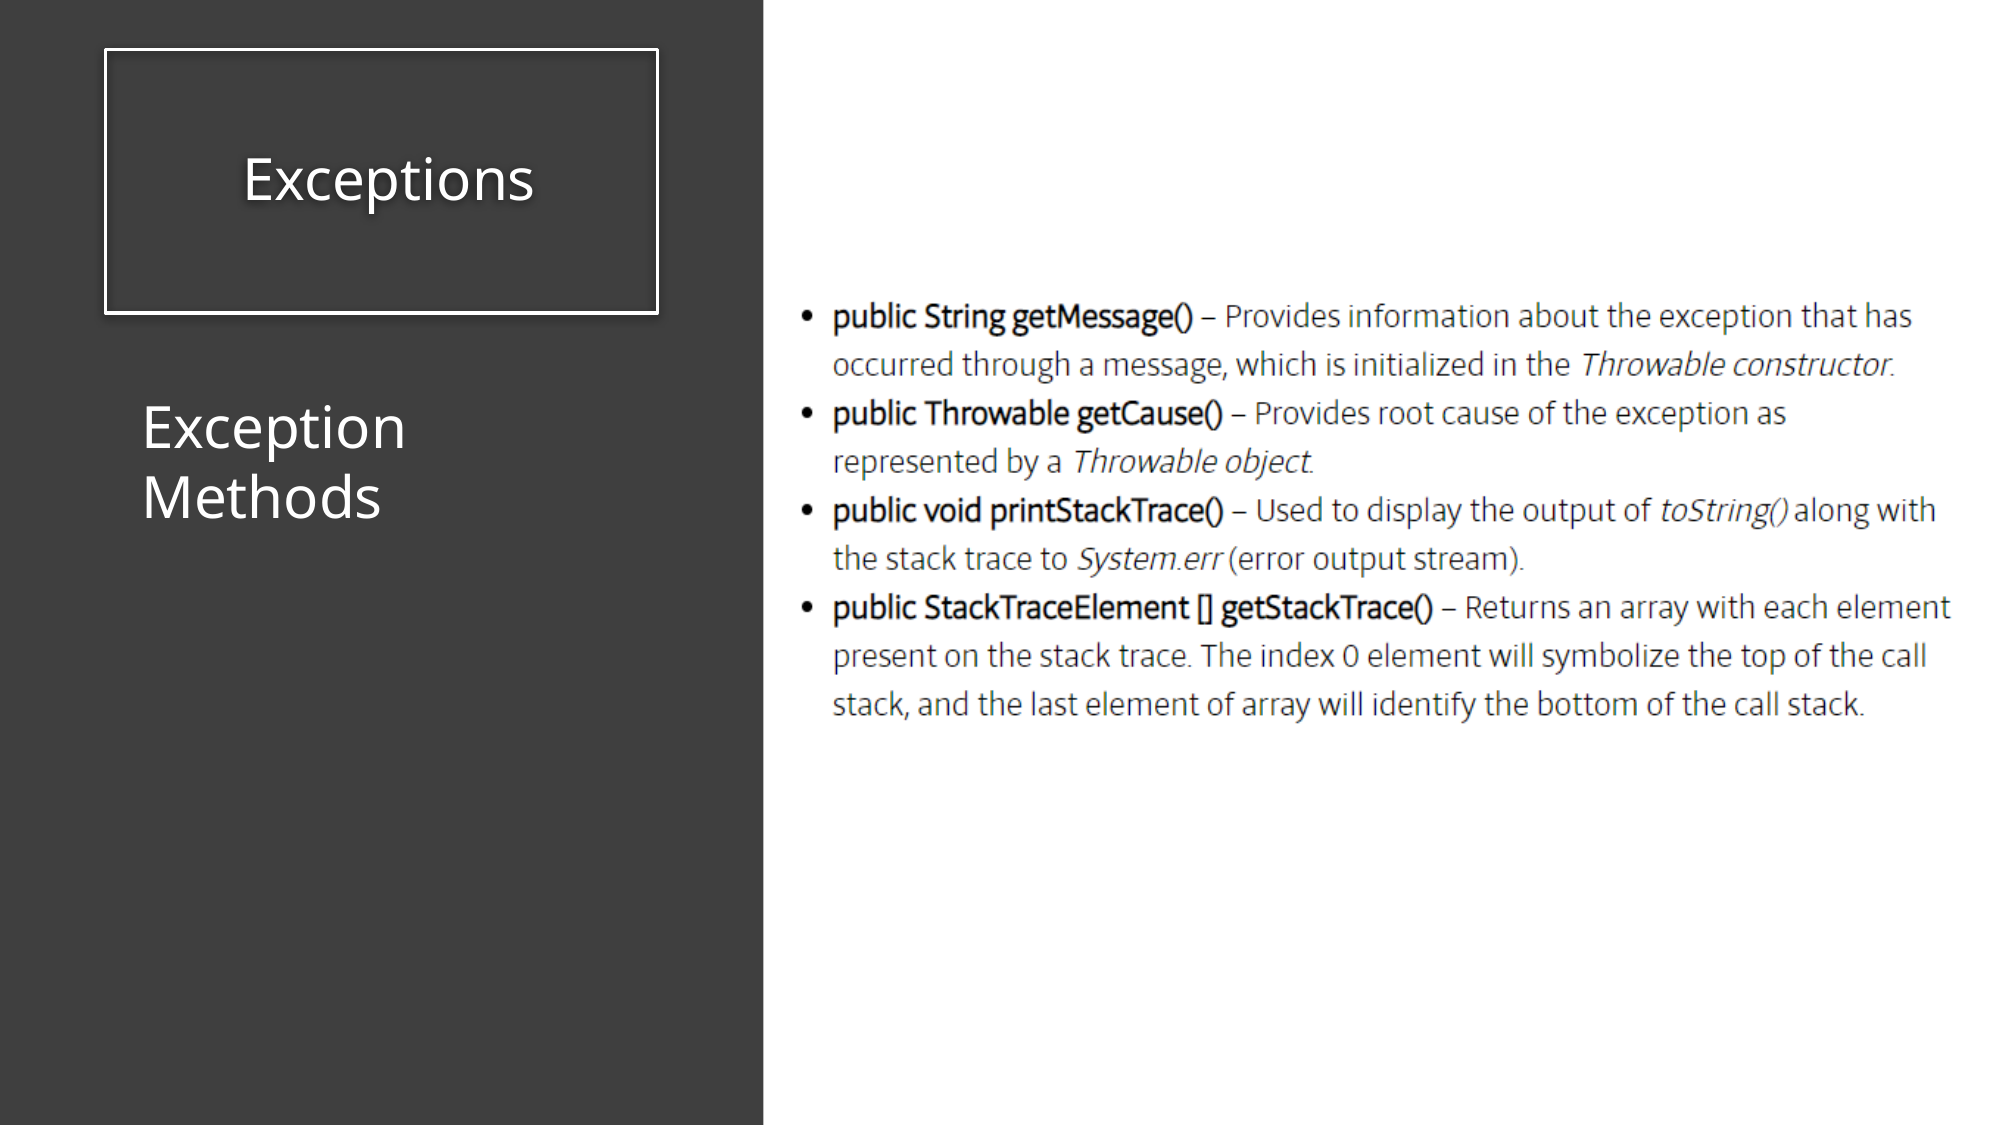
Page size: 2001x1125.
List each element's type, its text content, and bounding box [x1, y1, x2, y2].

text_box [0, 0, 764, 1125]
title Exceptions [105, 49, 658, 313]
picture [783, 282, 1980, 725]
text_box Exception Methods [126, 382, 671, 538]
